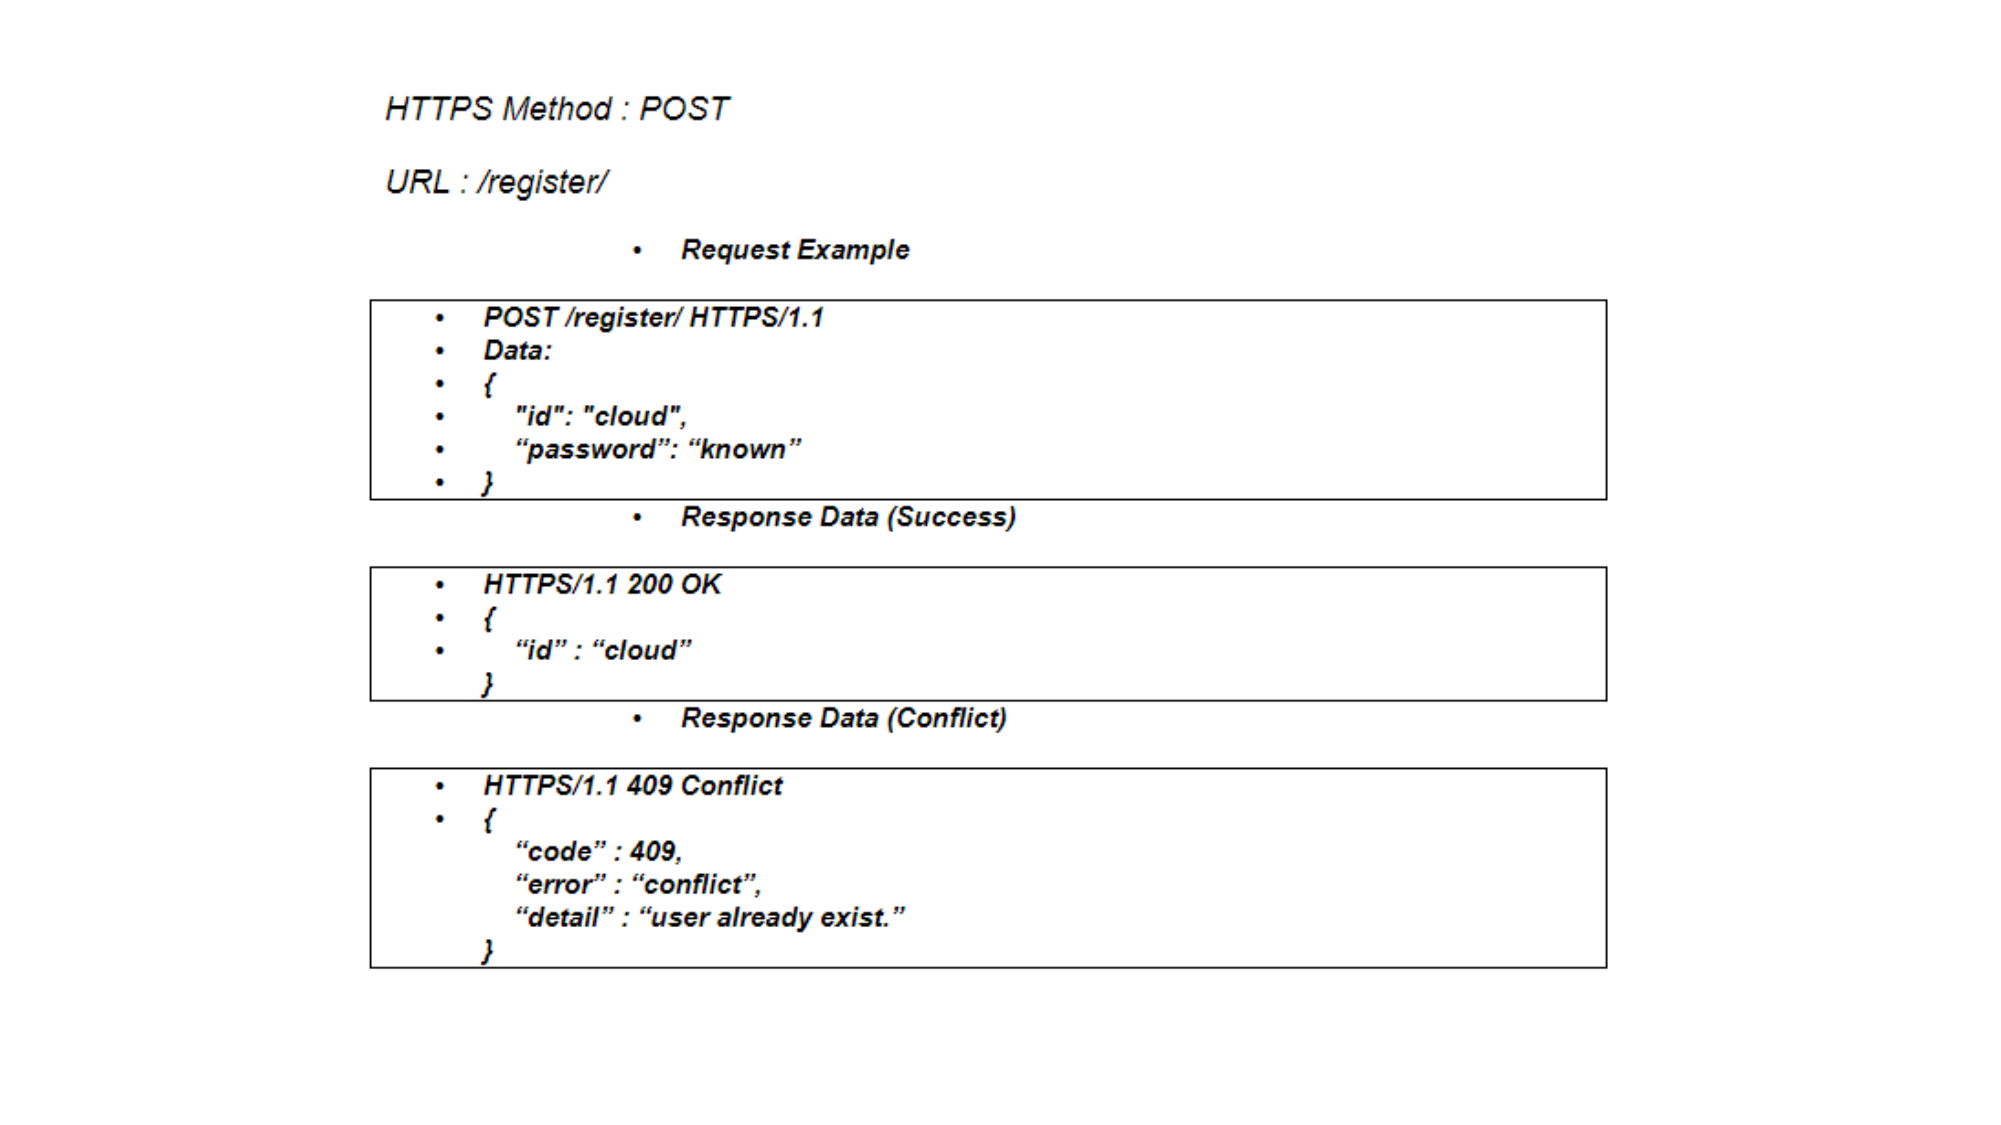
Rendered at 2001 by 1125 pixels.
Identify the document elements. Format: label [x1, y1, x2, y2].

picture [350, 51, 1650, 1013]
